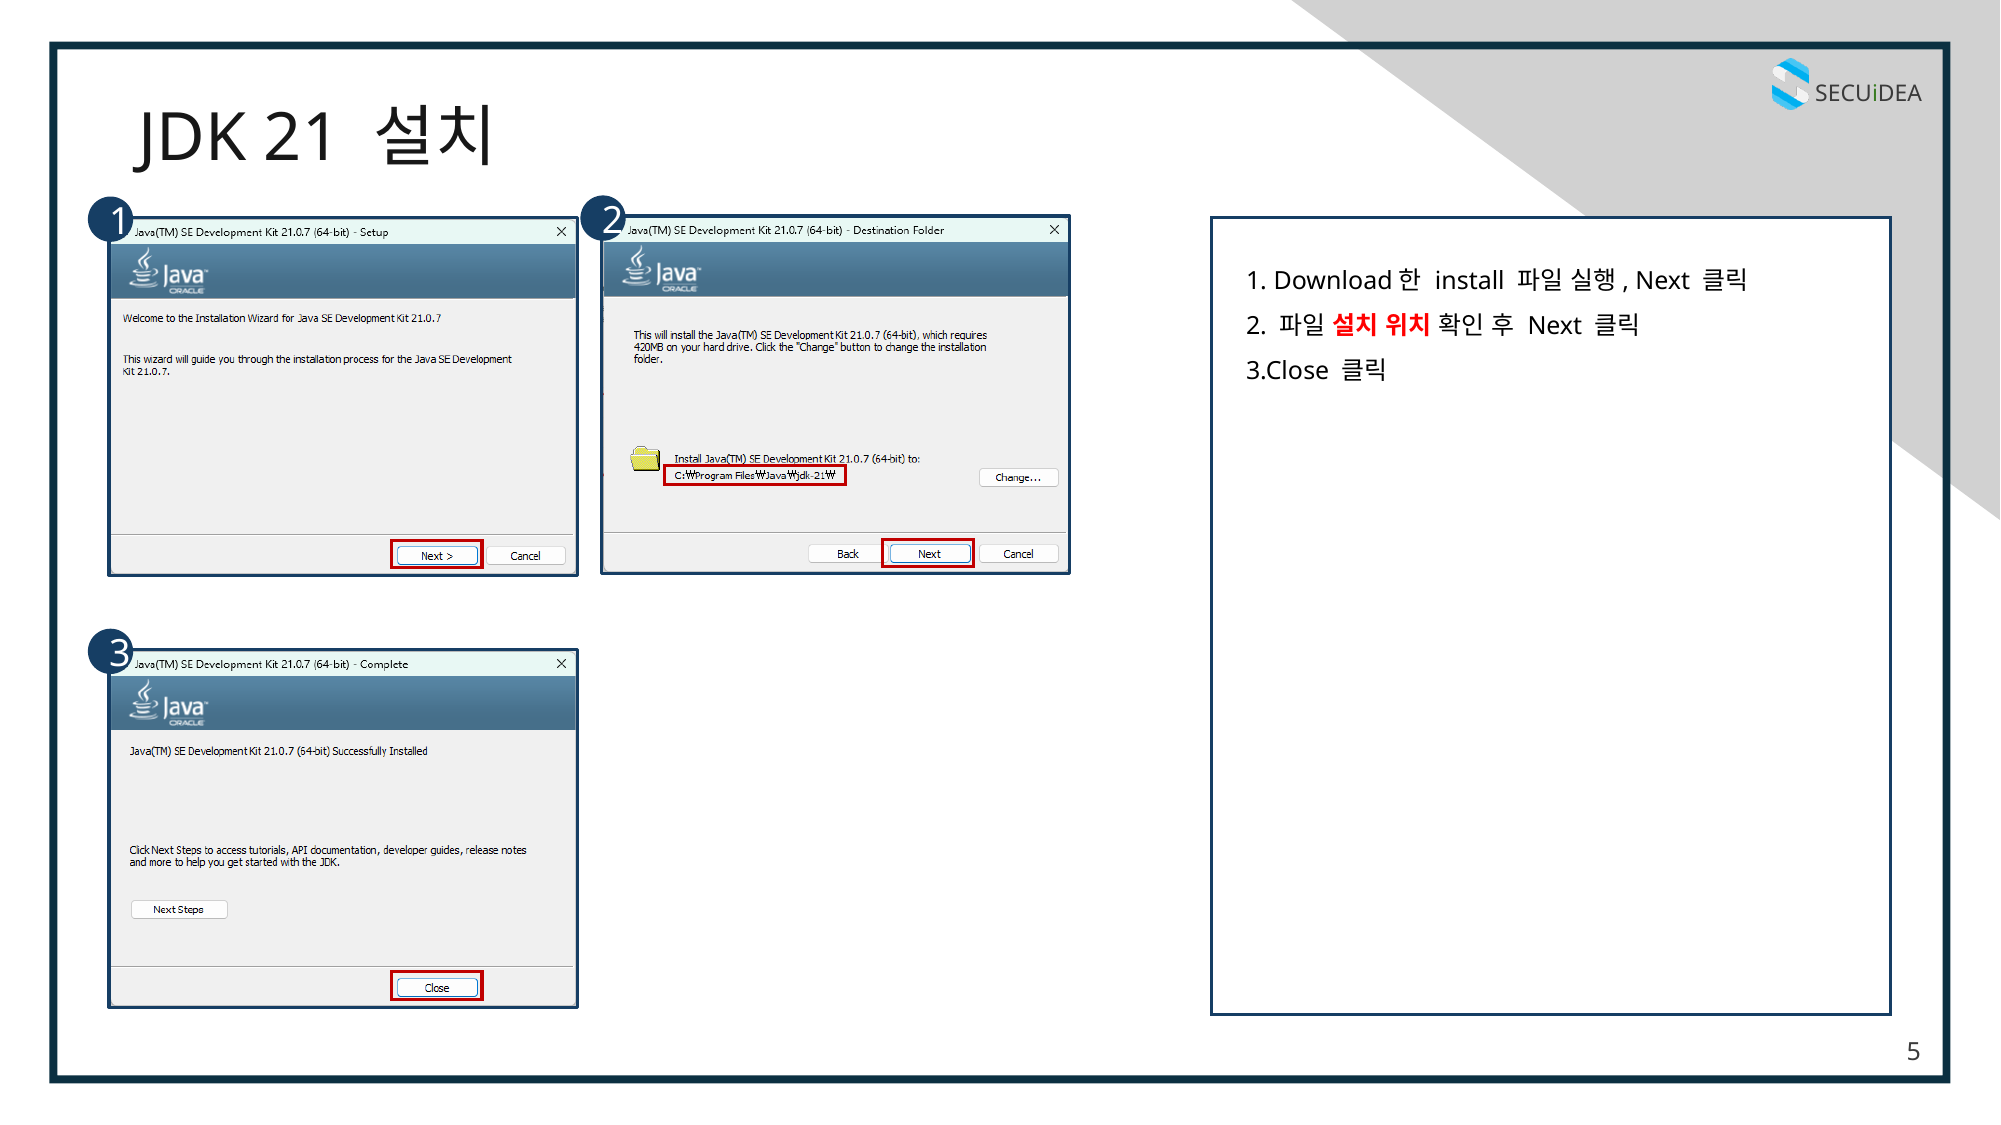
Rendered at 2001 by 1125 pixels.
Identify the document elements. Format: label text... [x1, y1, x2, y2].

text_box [1771, 58, 1952, 115]
text_box 3 [86, 627, 135, 676]
text_box [1288, 0, 2000, 523]
text_box [48, 40, 1952, 1085]
picture [602, 216, 1069, 573]
title JDK 21 설치 [123, 87, 750, 191]
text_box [1210, 216, 1891, 1016]
picture [109, 650, 576, 1007]
picture [109, 218, 576, 574]
slide_number 5 [1485, 1022, 1936, 1083]
text_box 1 [86, 194, 135, 244]
text_box 2 [578, 193, 628, 243]
